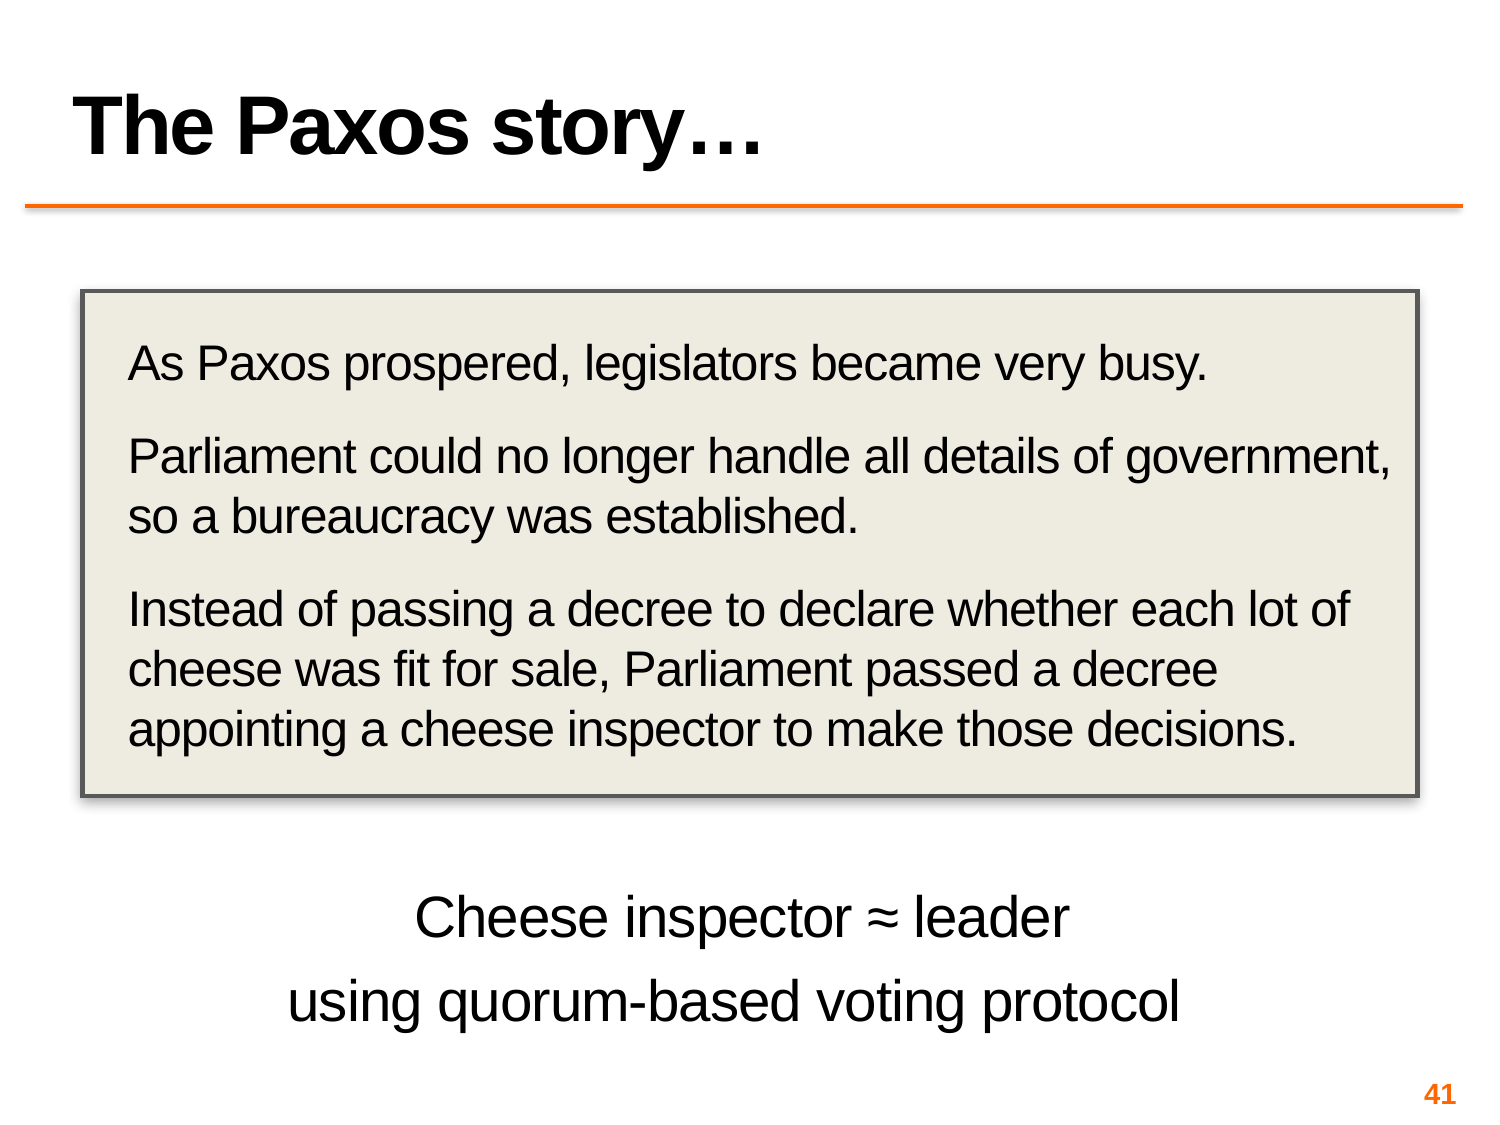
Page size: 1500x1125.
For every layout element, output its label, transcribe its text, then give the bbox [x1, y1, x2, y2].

slide_number 41 [1112, 1074, 1463, 1110]
text_box Cheese inspector ≈ leader using quorum-based voting protocol [262, 858, 1238, 1075]
title The Paxos story… [57, 2, 1463, 178]
list As Paxos prospered, legislators became very busy. Parliament could no longer handle all details of government, so a bureaucracy was established. Instead of passing a decree to declare whether each lot of cheese was fit for sale, Parliament passed a decree appointing a cheese inspector to make those decisions. [82, 290, 1418, 797]
